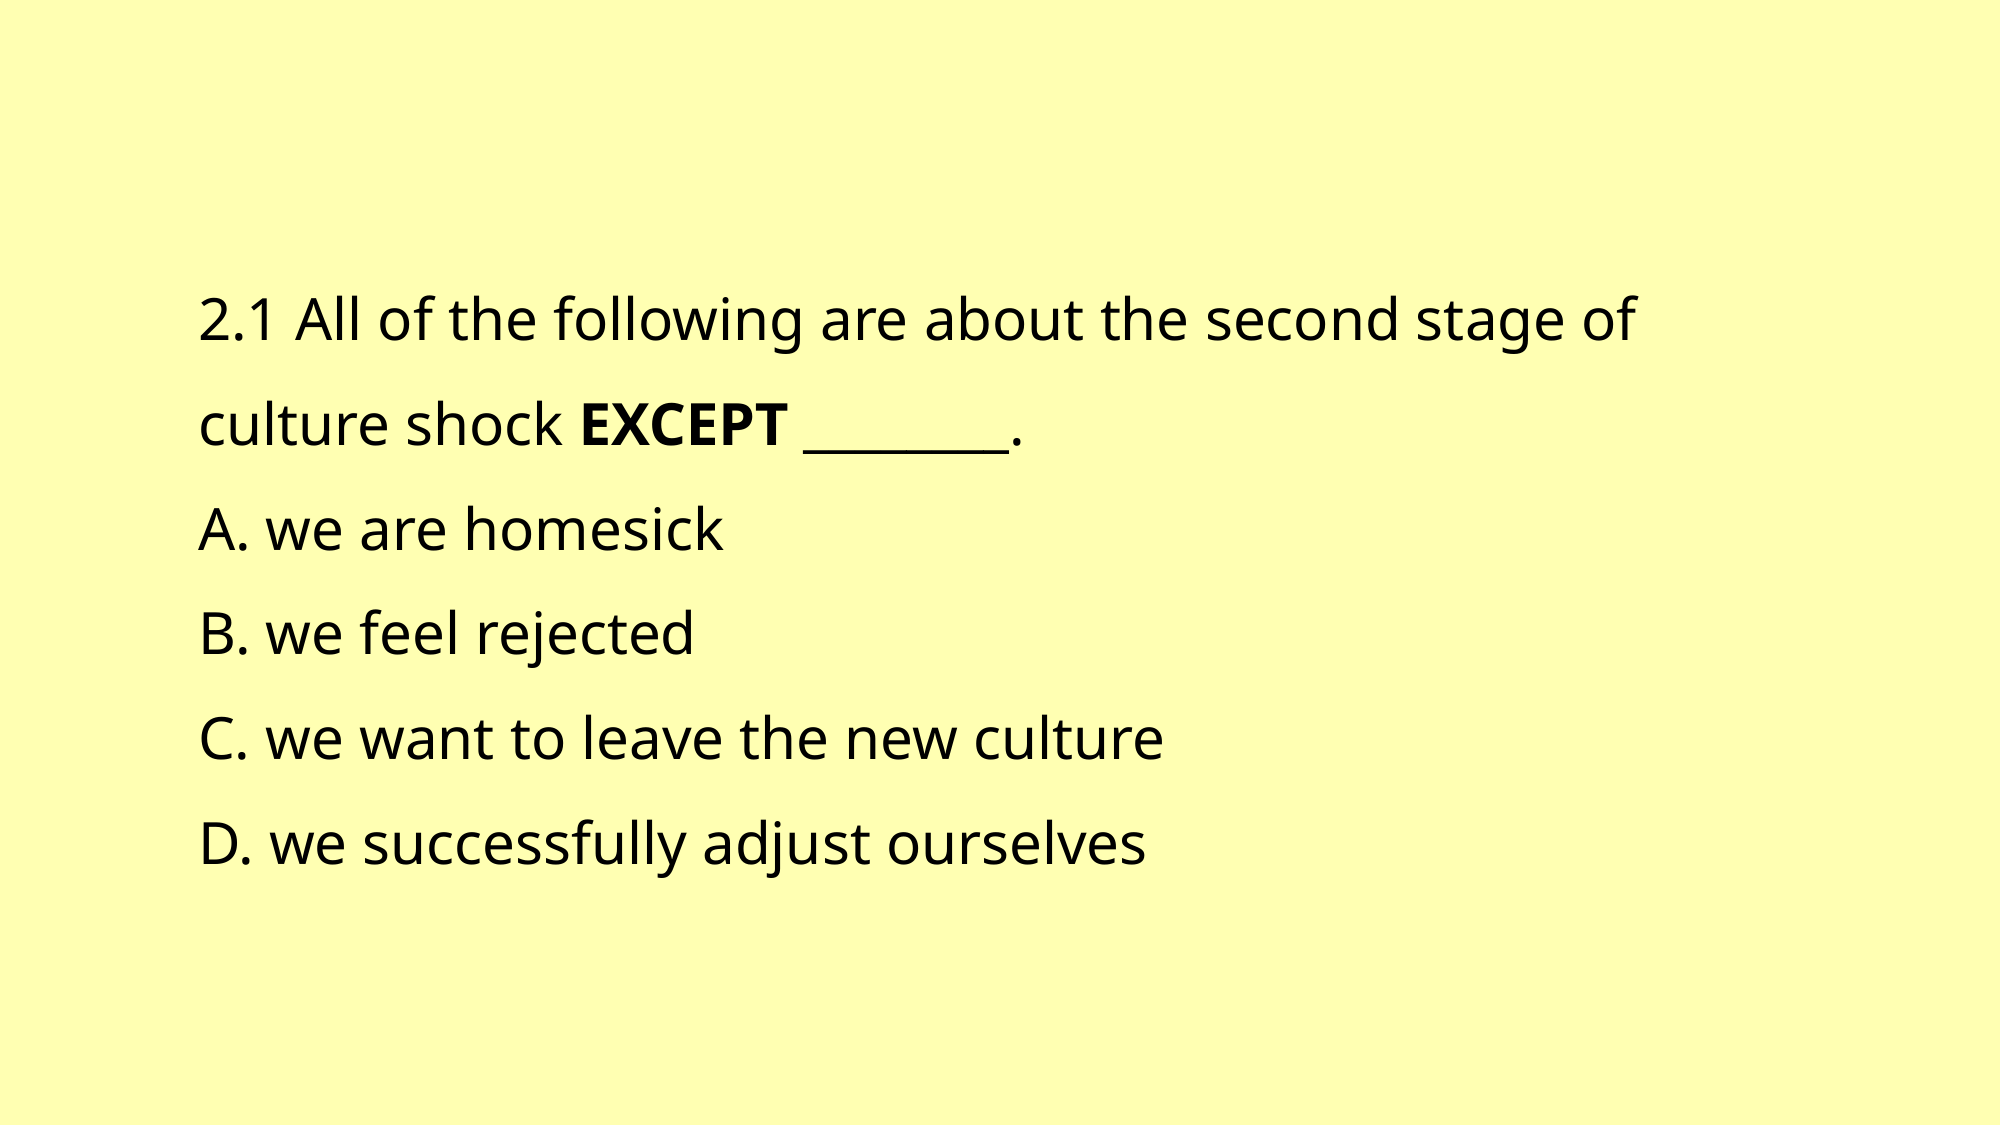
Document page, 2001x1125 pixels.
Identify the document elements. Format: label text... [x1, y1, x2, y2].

title 2.1 All of the following are about the second stage of culture shock EXCEPT ________. A. we are homesick B. we feel rejected C. we want to leave the new culture D. we successfully adjust ourselves [183, 426, 1849, 885]
